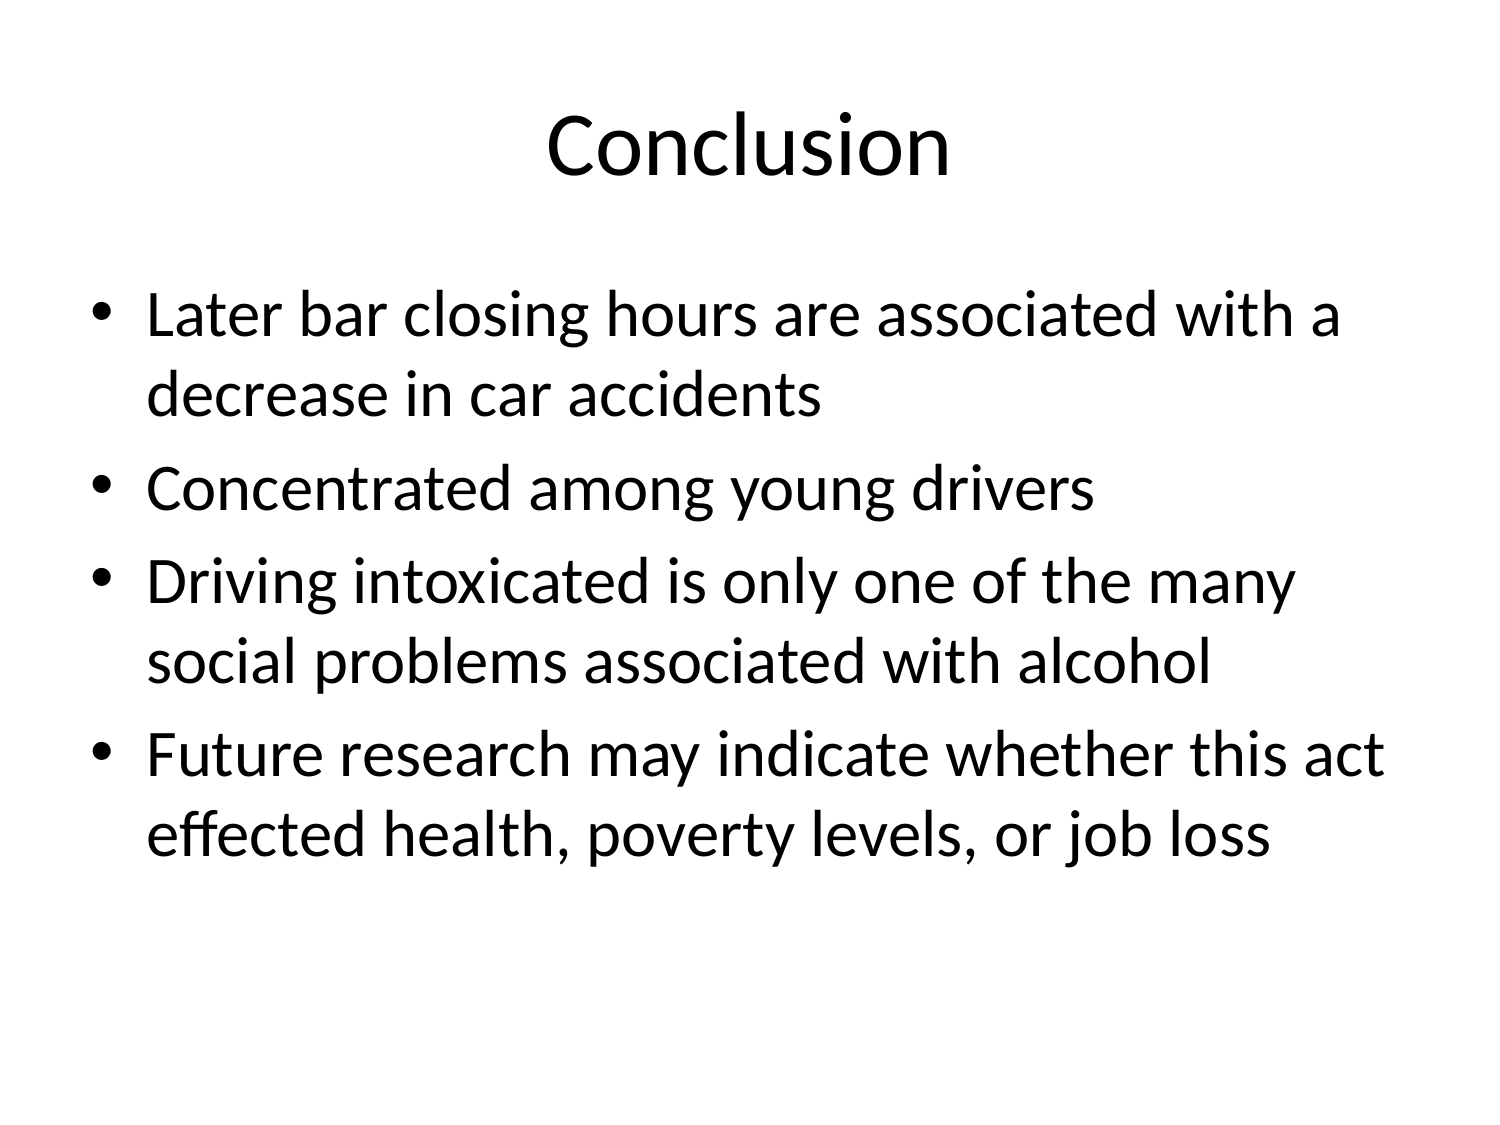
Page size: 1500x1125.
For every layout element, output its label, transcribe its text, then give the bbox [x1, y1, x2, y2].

title Conclusion [75, 45, 1425, 233]
list Later bar closing hours are associated with a decrease in car accidents Concentrated among young drivers Driving intoxicated is only one of the many social problems associated with alcohol Future research may indicate whether this act effected health, poverty levels, or job loss [75, 262, 1425, 1005]
